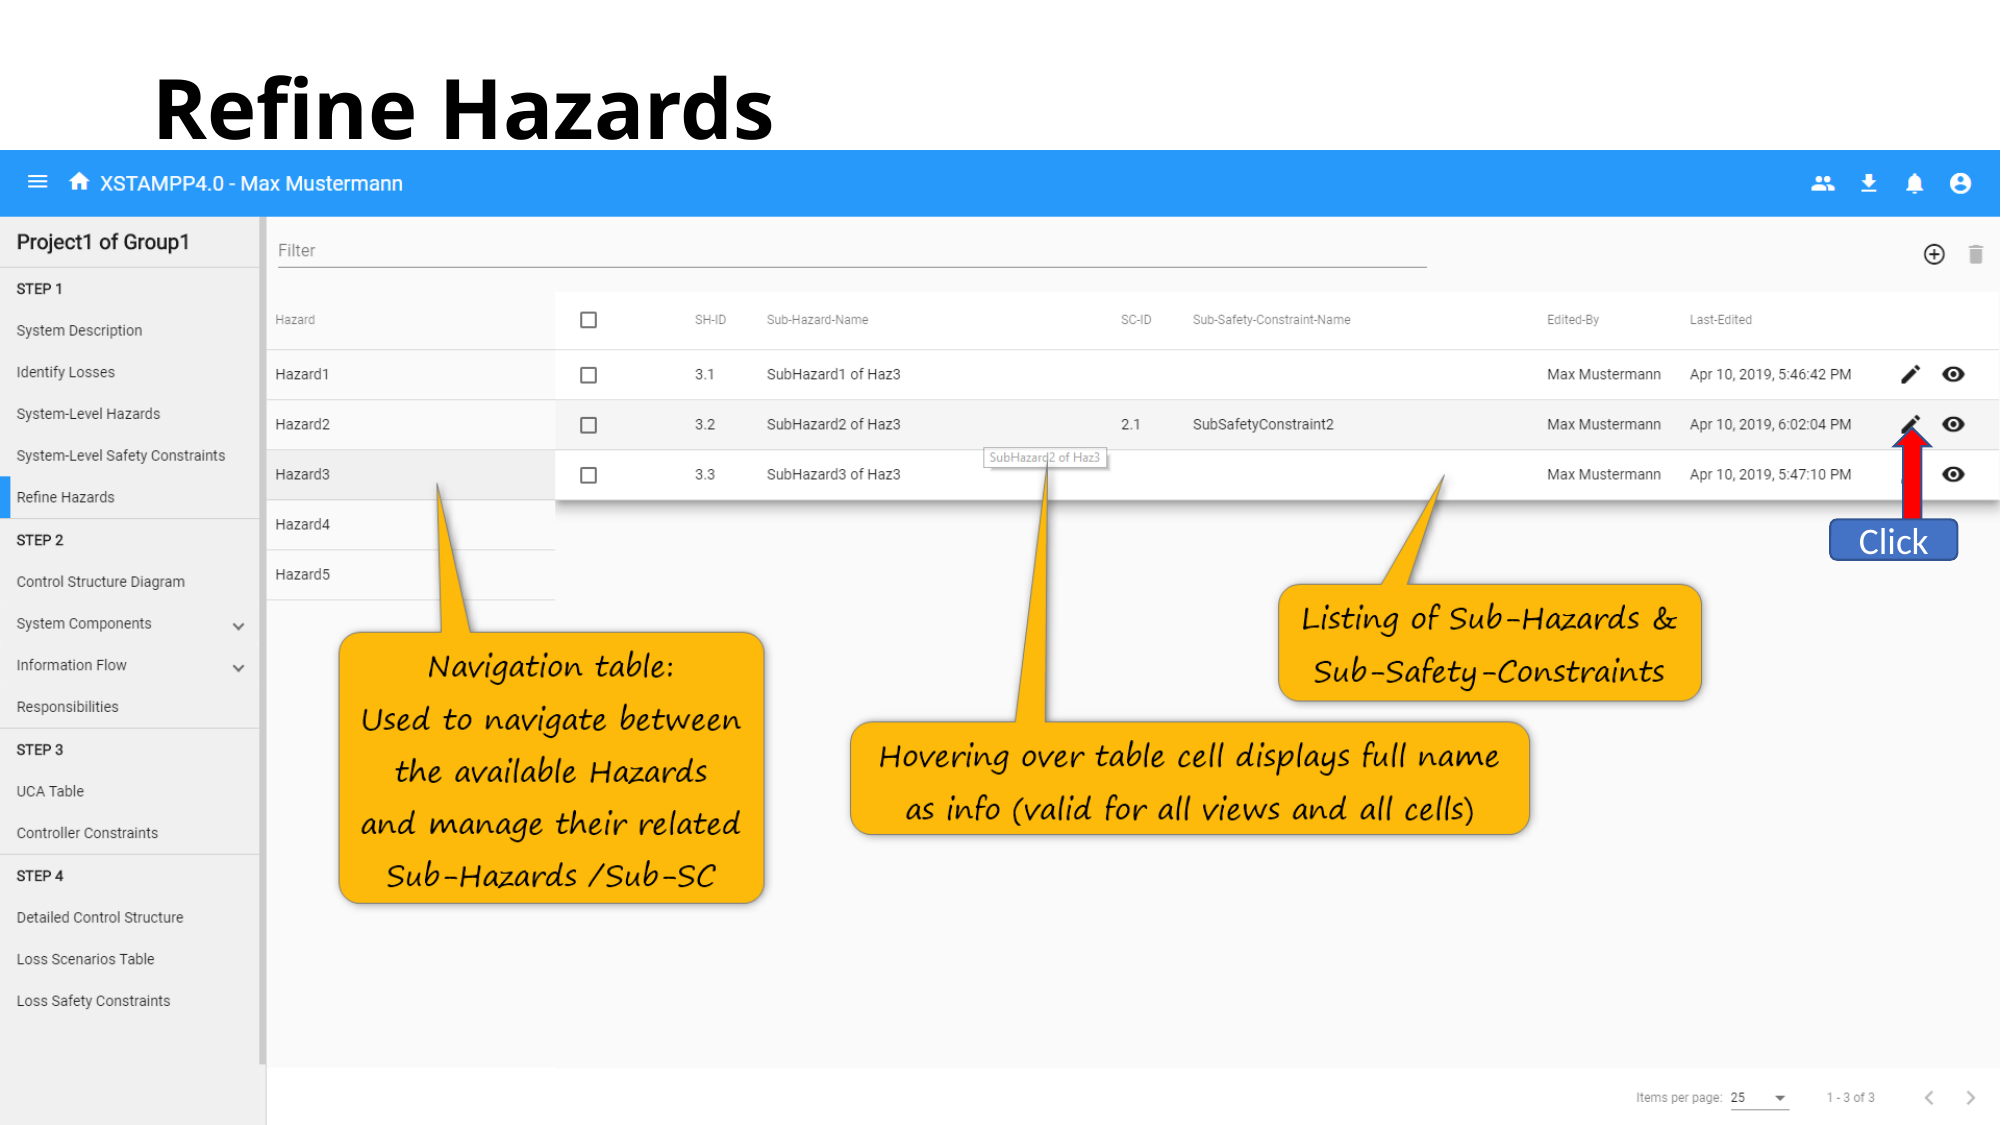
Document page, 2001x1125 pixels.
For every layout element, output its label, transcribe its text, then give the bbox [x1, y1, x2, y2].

text_box Refine Hazards View [137, 59, 938, 150]
picture [0, 150, 2000, 1125]
